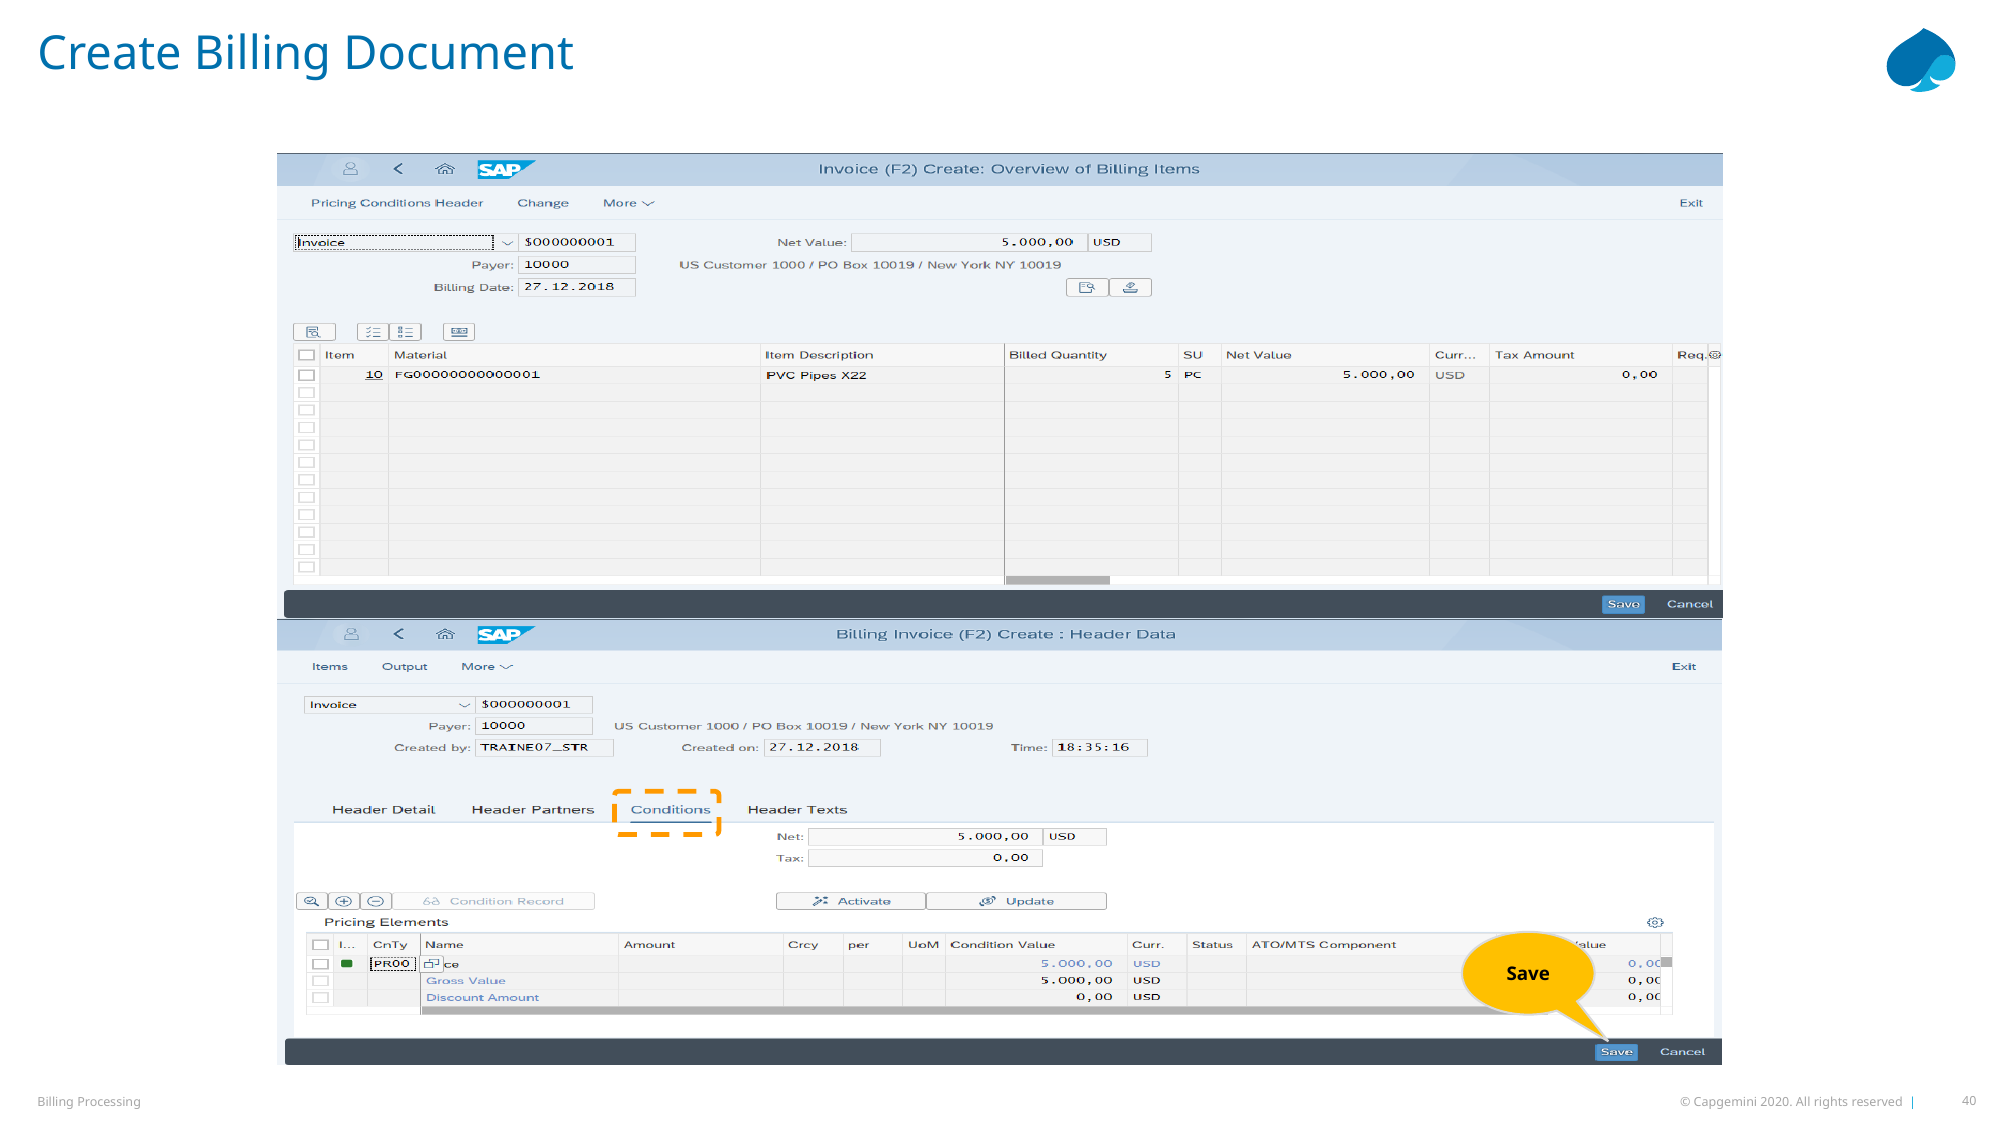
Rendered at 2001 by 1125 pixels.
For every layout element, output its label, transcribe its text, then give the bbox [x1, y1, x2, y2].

title Create Billing Document [37, 0, 1863, 119]
picture [277, 153, 1723, 1065]
